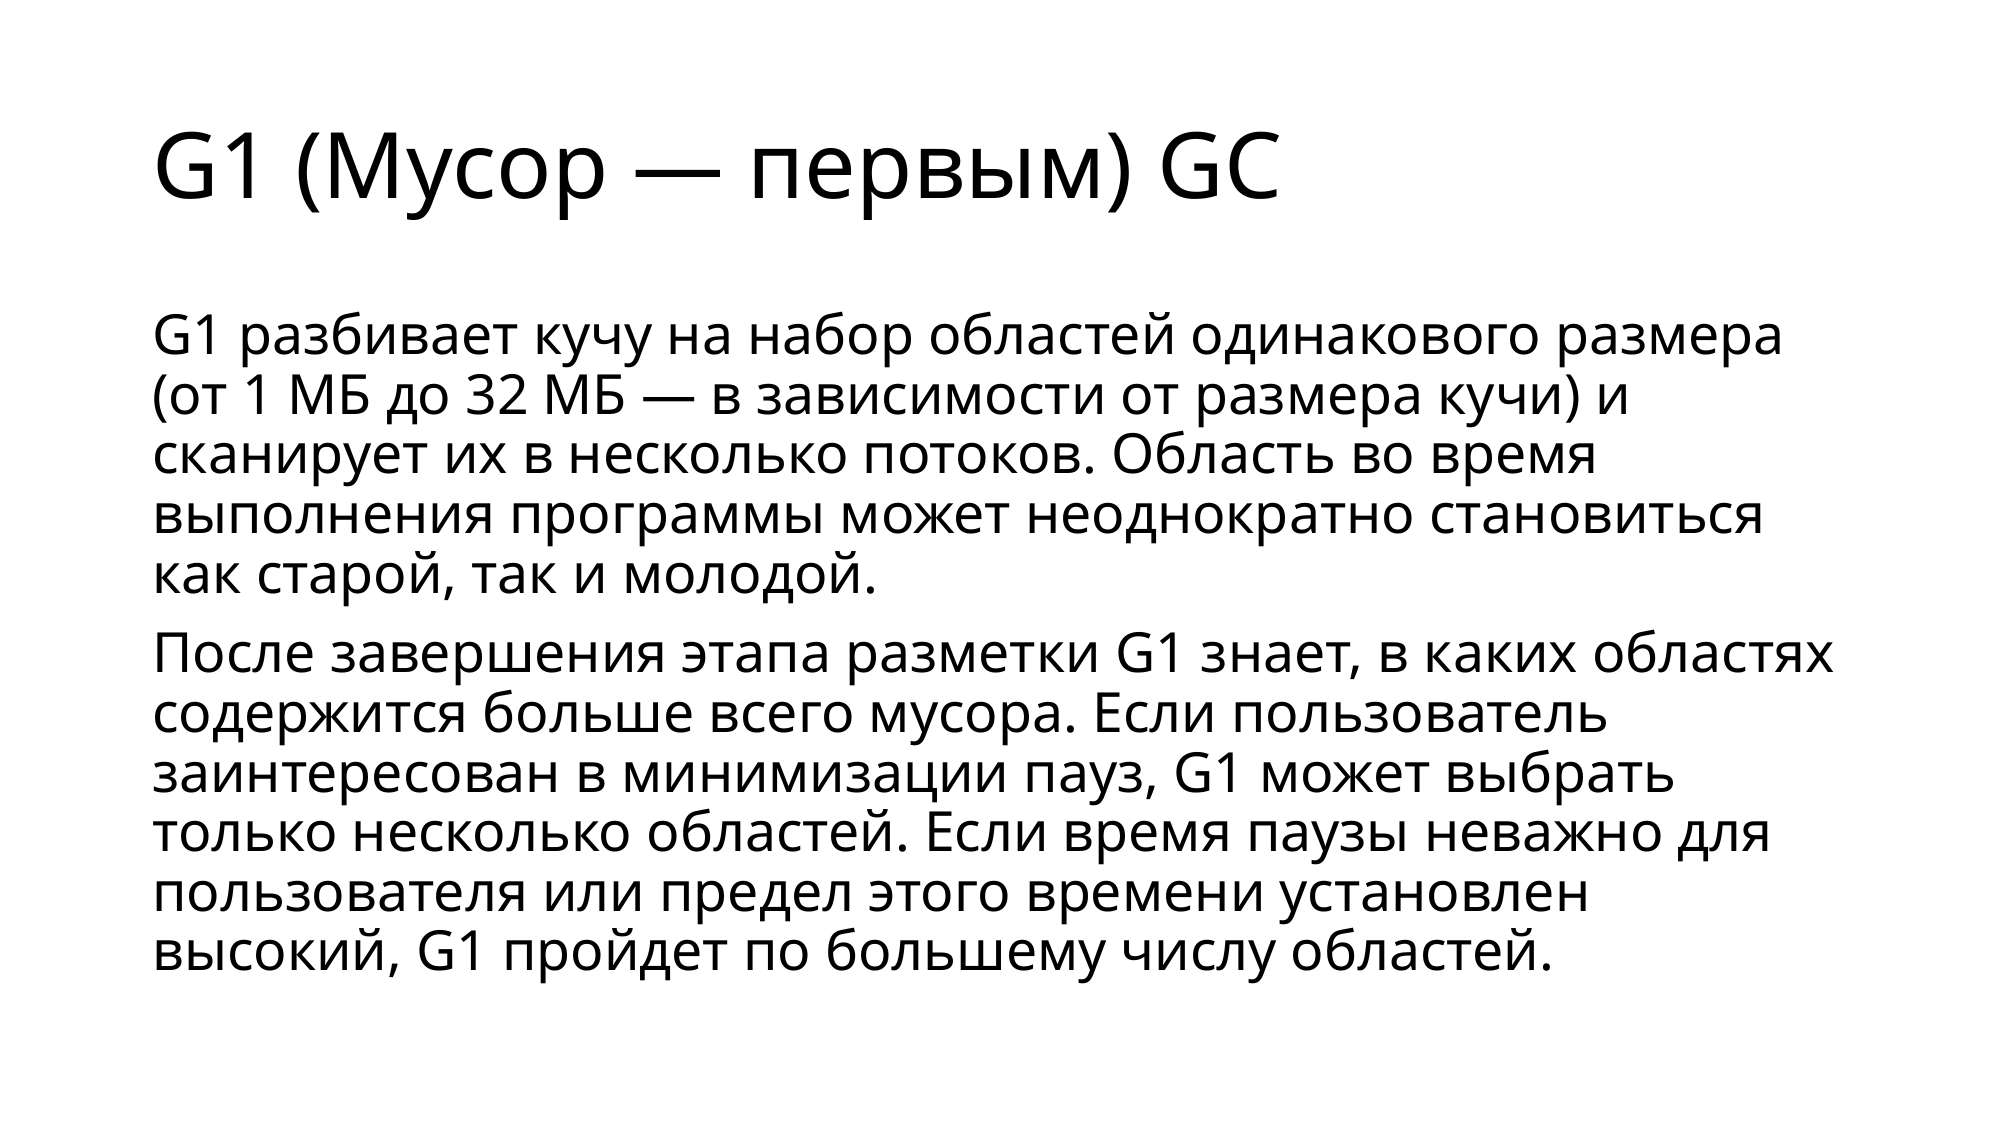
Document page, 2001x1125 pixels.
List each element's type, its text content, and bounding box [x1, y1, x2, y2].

title G1 (Мусор — первым) GC [137, 59, 1863, 278]
list G1 разбивает кучу на набор областей одинакового размера (от 1 МБ до 32 МБ — в зависимости от размера кучи) и сканирует их в несколько потоков. Область во время выполнения программы может неоднократно становиться как старой, так и молодой. После завершения этапа разметки G1 знает, в каких областях содержится больше всего мусора. Если пользователь заинтересован в минимизации пауз, G1 может выбрать только несколько областей. Если время паузы неважно для пользователя или предел этого времени установлен высокий, G1 пройдет по большему числу областей. [137, 299, 1863, 1014]
